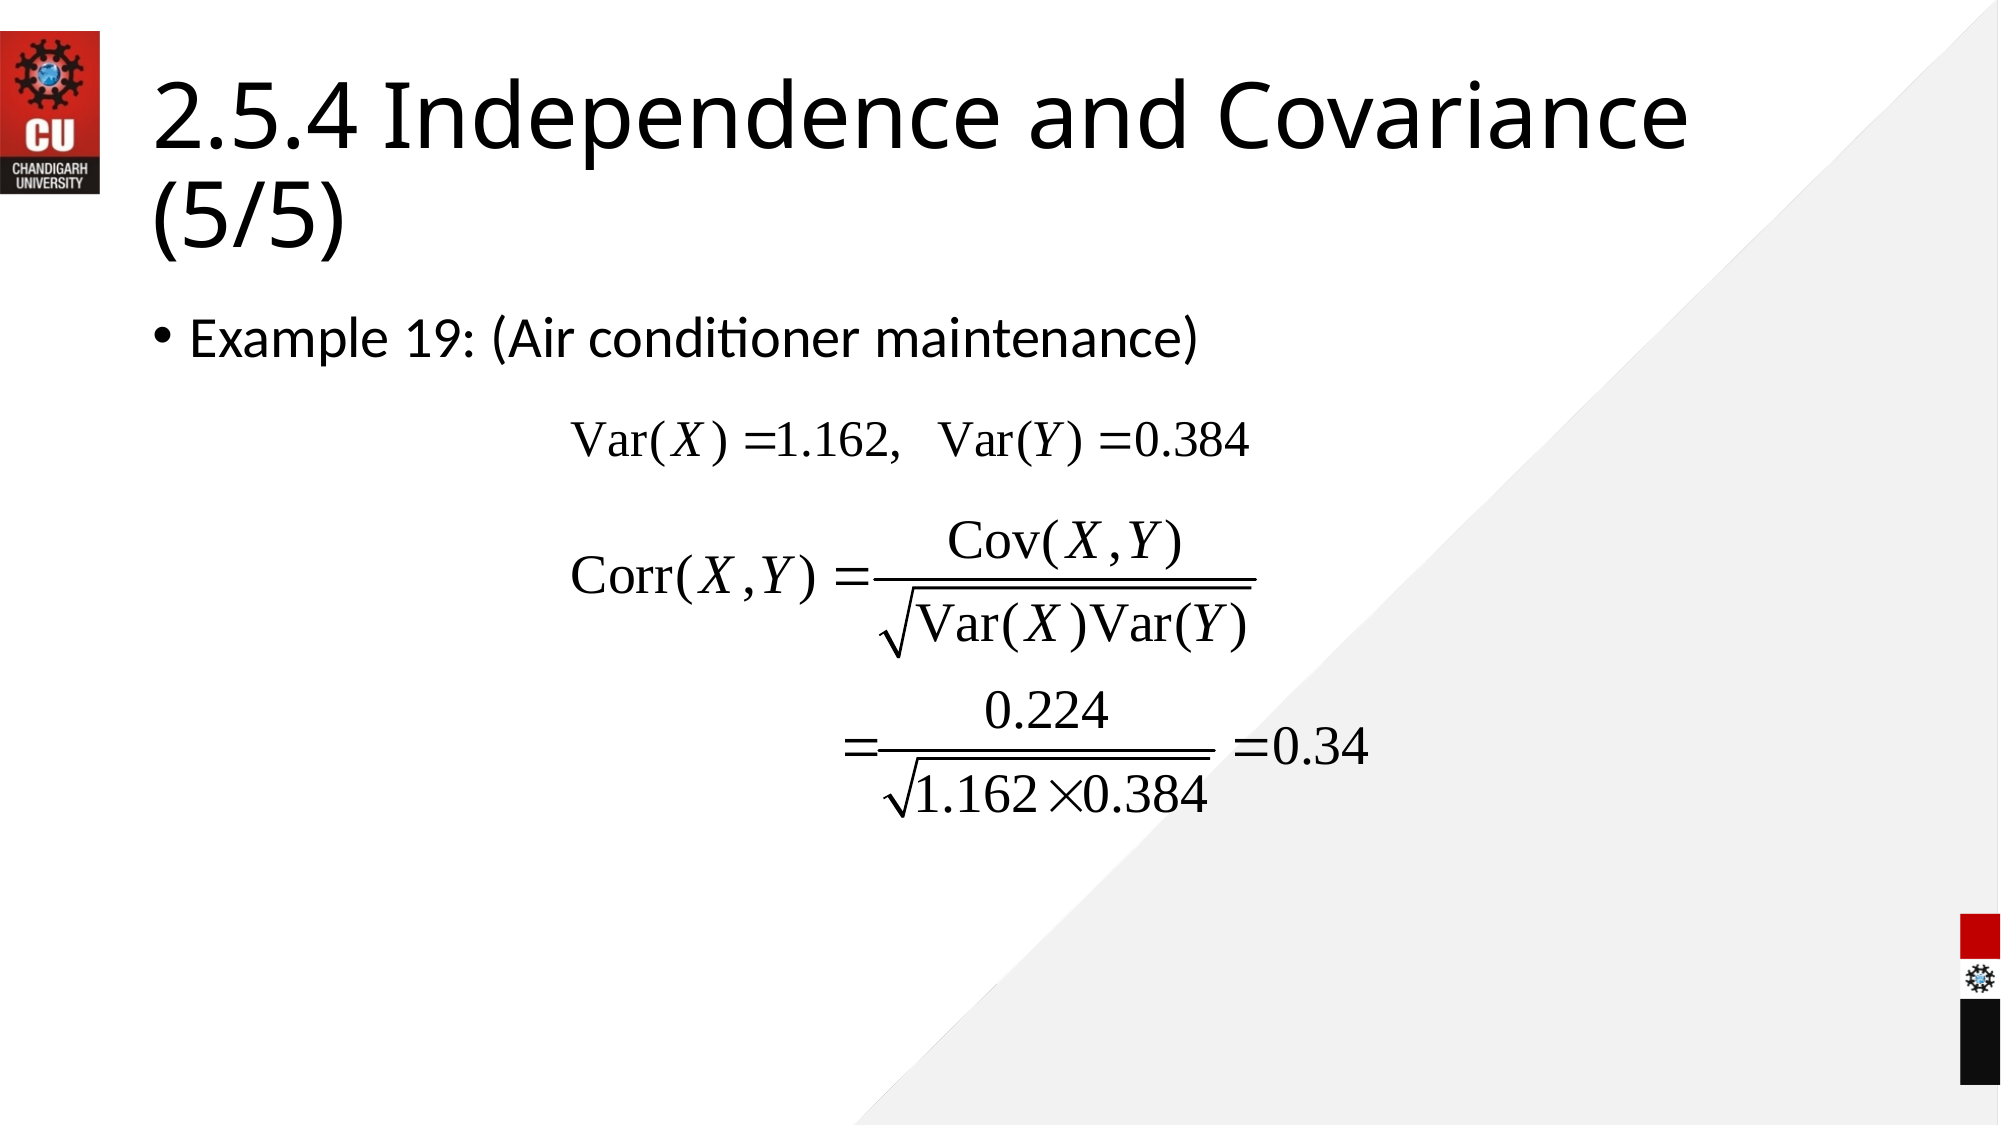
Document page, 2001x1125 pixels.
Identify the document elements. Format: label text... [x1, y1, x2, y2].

picture [0, 0, 2001, 1125]
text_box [562, 503, 1379, 830]
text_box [562, 408, 1260, 478]
title 2.5.4 Independence and Covariance (5/5) [137, 59, 1863, 278]
list Example 19: (Air conditioner maintenance) [137, 299, 1863, 1014]
